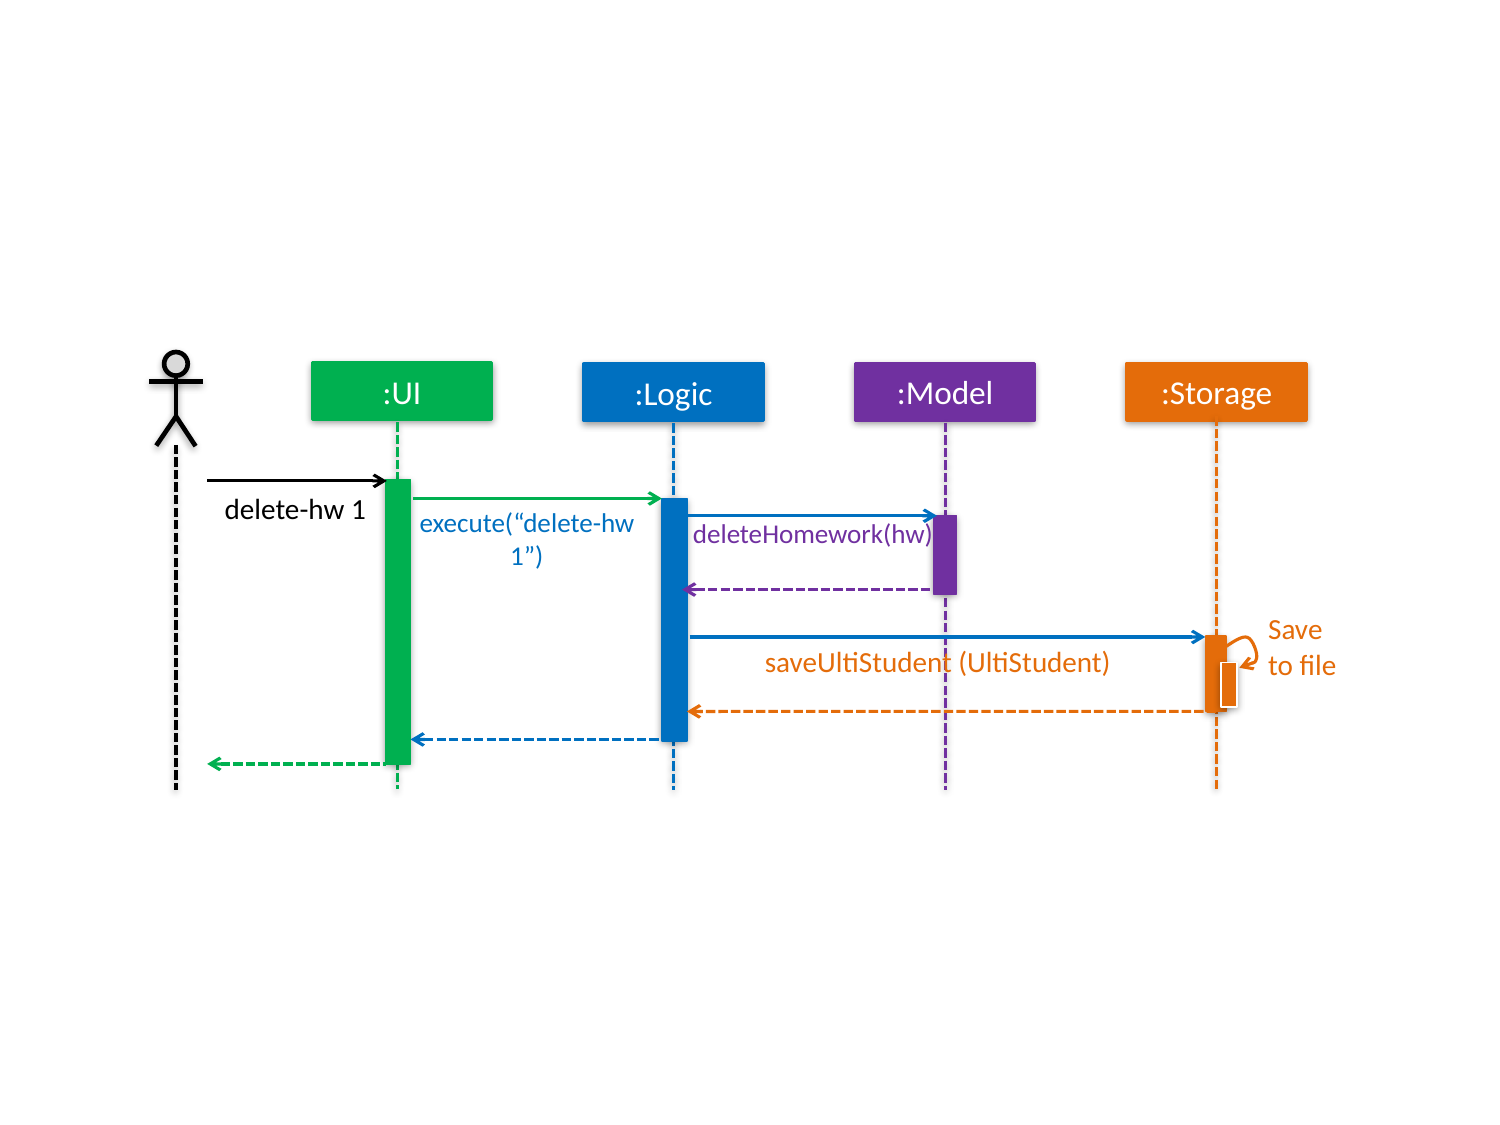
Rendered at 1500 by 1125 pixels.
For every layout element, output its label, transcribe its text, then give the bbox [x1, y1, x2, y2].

text_box [1205, 635, 1212, 710]
text_box saveUltiStudent (UltiStudent) [949, 645, 1141, 679]
text_box [949, 515, 957, 595]
text_box :Model [855, 362, 1036, 421]
text_box [678, 498, 688, 591]
text_box [385, 479, 393, 765]
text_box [1220, 636, 1257, 708]
text_box [402, 571, 411, 765]
text_box deleteHomework(hw) [684, 521, 940, 550]
text_box :Logic [583, 363, 764, 421]
text_box Save to file [1268, 610, 1357, 681]
text_box [402, 479, 411, 505]
text_box [678, 595, 688, 742]
text_box :UI [312, 362, 493, 420]
text_box saveUltiStudent (UltiStudent) [735, 645, 940, 679]
text_box delete-hw 1 [220, 490, 370, 526]
text_box [933, 550, 940, 595]
text_box [661, 498, 669, 742]
text_box execute(“delete-hw 1”) [402, 505, 653, 571]
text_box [149, 351, 203, 447]
text_box :Storage [1126, 362, 1307, 421]
